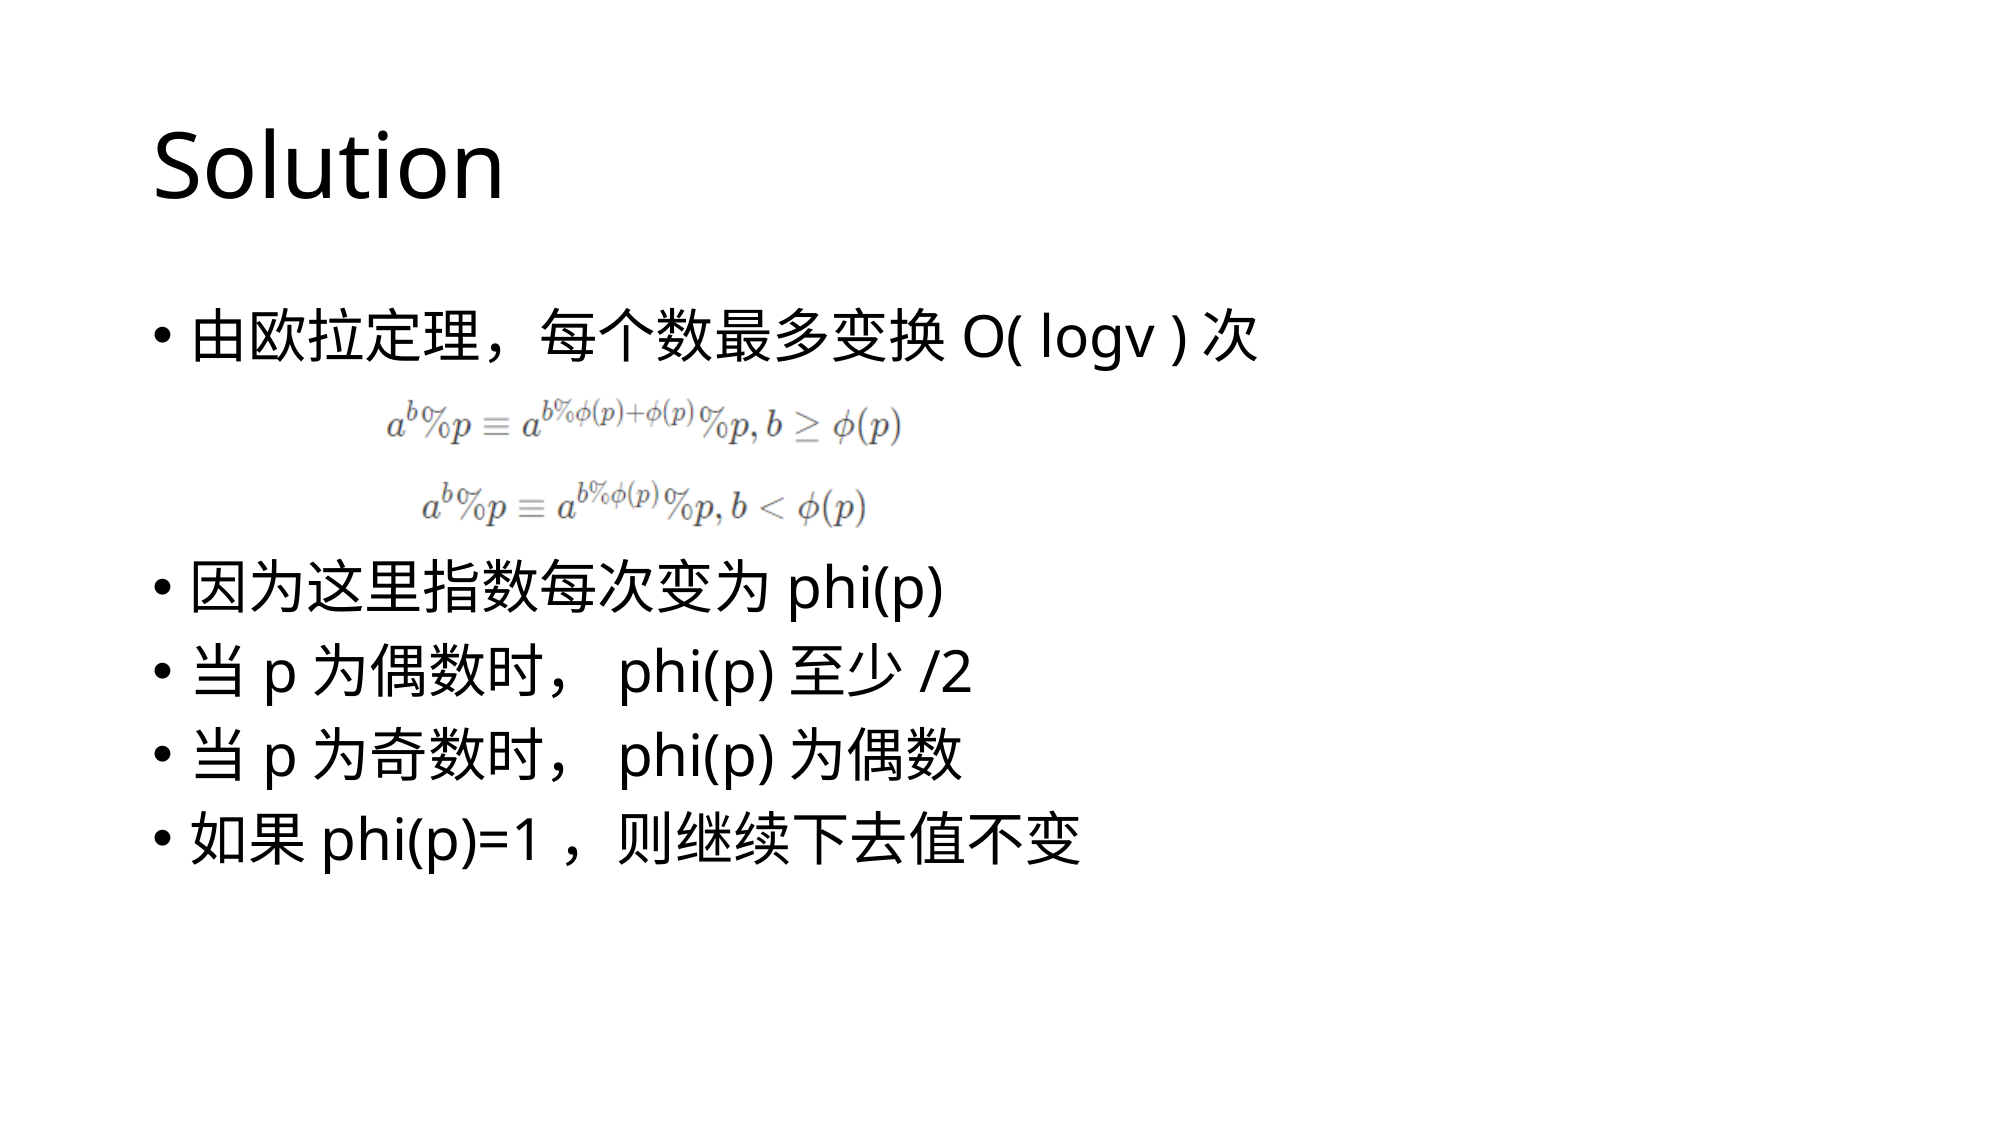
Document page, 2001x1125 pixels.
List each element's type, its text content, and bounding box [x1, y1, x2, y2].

title Solution [137, 59, 1863, 278]
picture [375, 383, 912, 539]
list 由欧拉定理，每个数最多变换O( logv )次 因为这里指数每次变为phi(p) 当p为偶数时，phi(p)至少/2 当p为奇数时，phi(p)为偶数 如果phi(p)=1，则继续下去值不变 [137, 299, 1863, 1014]
